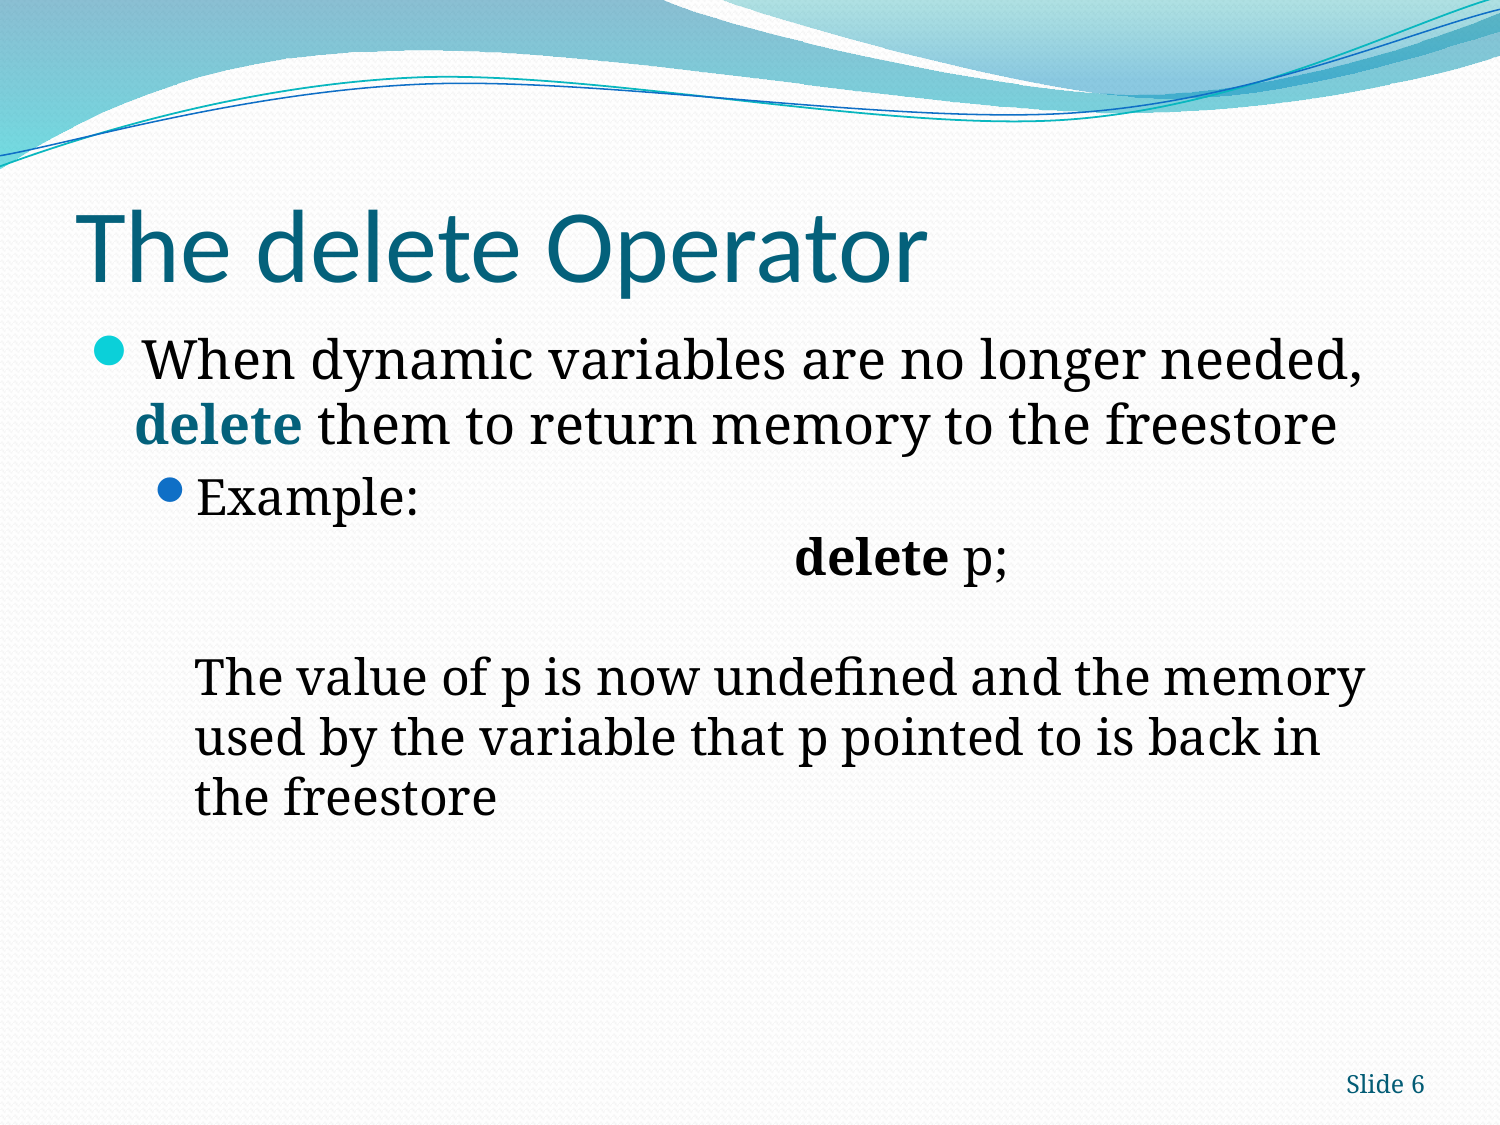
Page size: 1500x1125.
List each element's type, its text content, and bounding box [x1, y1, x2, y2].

slide_number Slide 6 [1299, 1042, 1425, 1103]
title The delete Operator [75, 115, 1425, 303]
list When dynamic variables are no longer needed, delete them to return memory to the freestore Example: delete p; The value of p is now undefined and the memory used by the variable that p pointed to is back in the freestore [75, 317, 1425, 1038]
